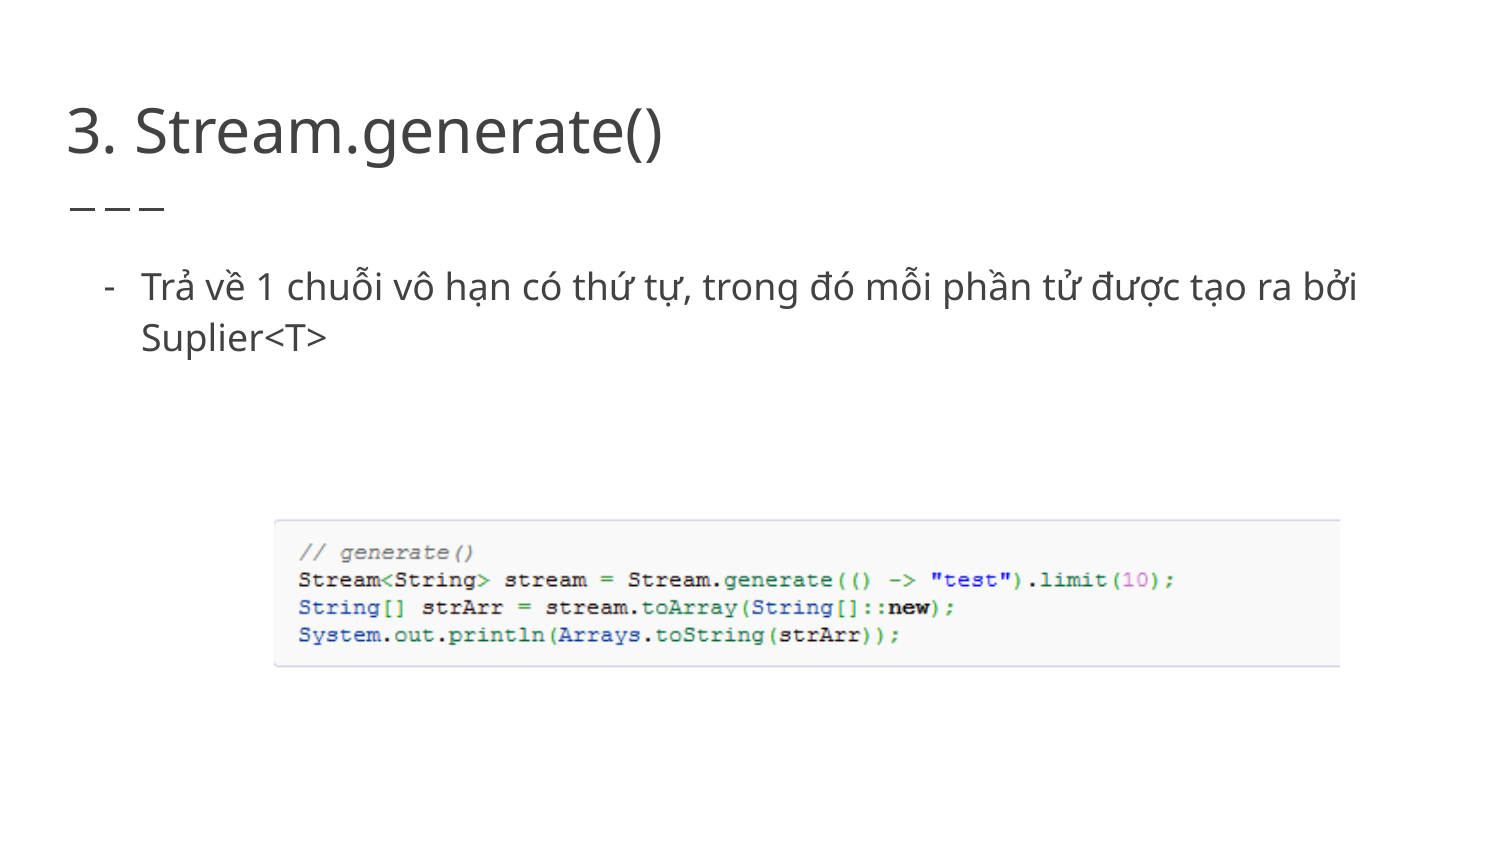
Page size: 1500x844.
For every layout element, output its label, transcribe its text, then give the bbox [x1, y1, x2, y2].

picture [273, 518, 1340, 672]
title 3. Stream.generate() [51, 61, 1449, 182]
list Trả về 1 chuỗi vô hạn có thứ tự, trong đó mỗi phần tử được tạo ra bởi Suplier<T> [51, 240, 1449, 750]
